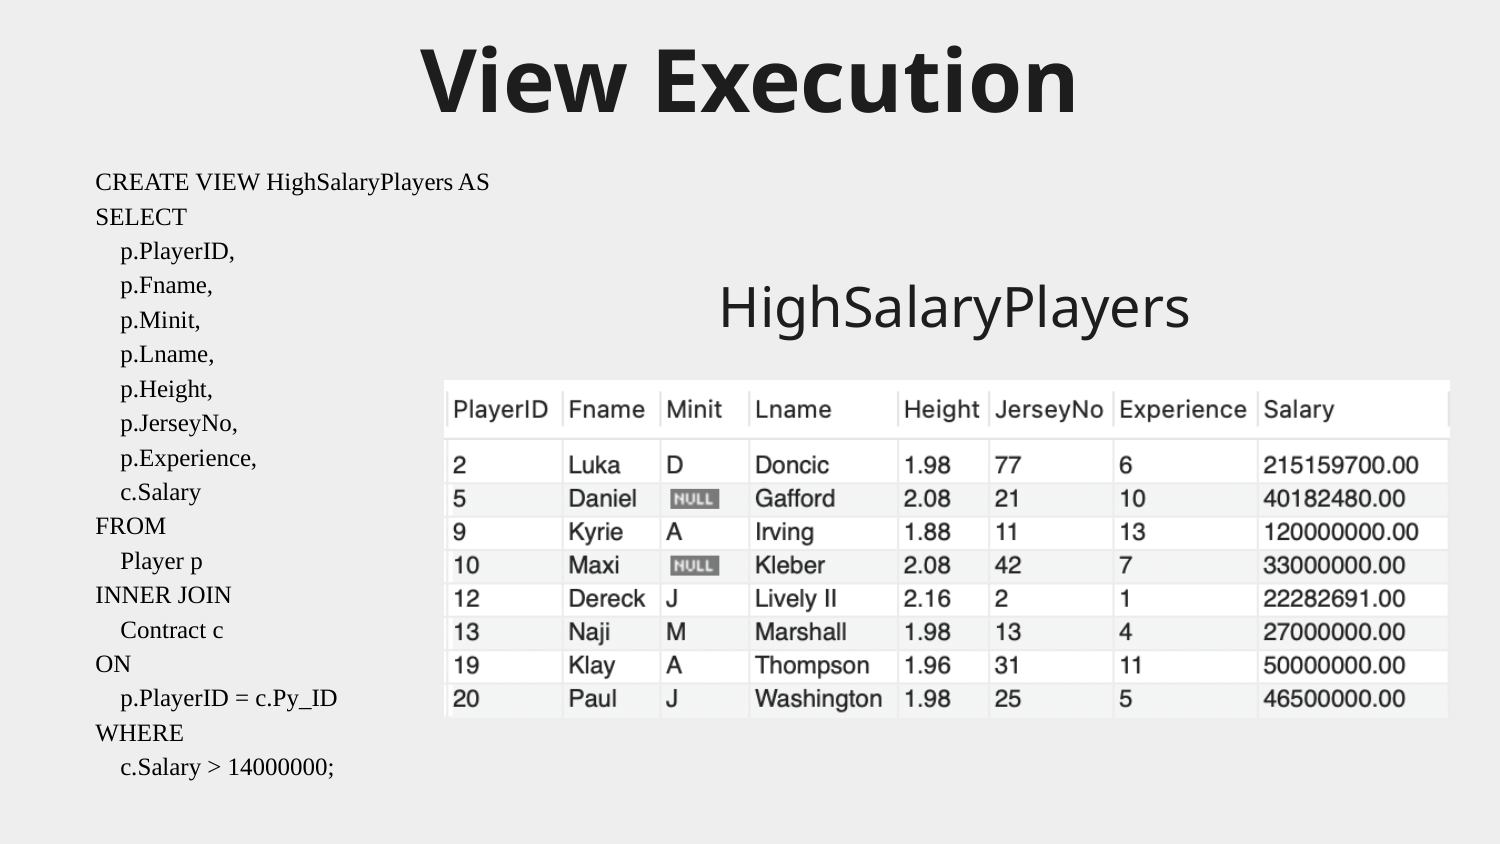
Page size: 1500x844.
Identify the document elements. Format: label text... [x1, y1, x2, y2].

title HighSalaryPlayers [643, 256, 1267, 379]
title View Execution [401, 9, 1099, 197]
picture [443, 380, 1450, 719]
text_box CREATE VIEW HighSalaryPlayers AS SELECT p.PlayerID, p.Fname, p.Minit, p.Lname, p.Height, p.JerseyNo, p.Experience, c.Salary FROM Player p INNER JOIN Contract c ON p.PlayerID = c.Py_ID WHERE c.Salary > 14000000; [80, 146, 574, 826]
